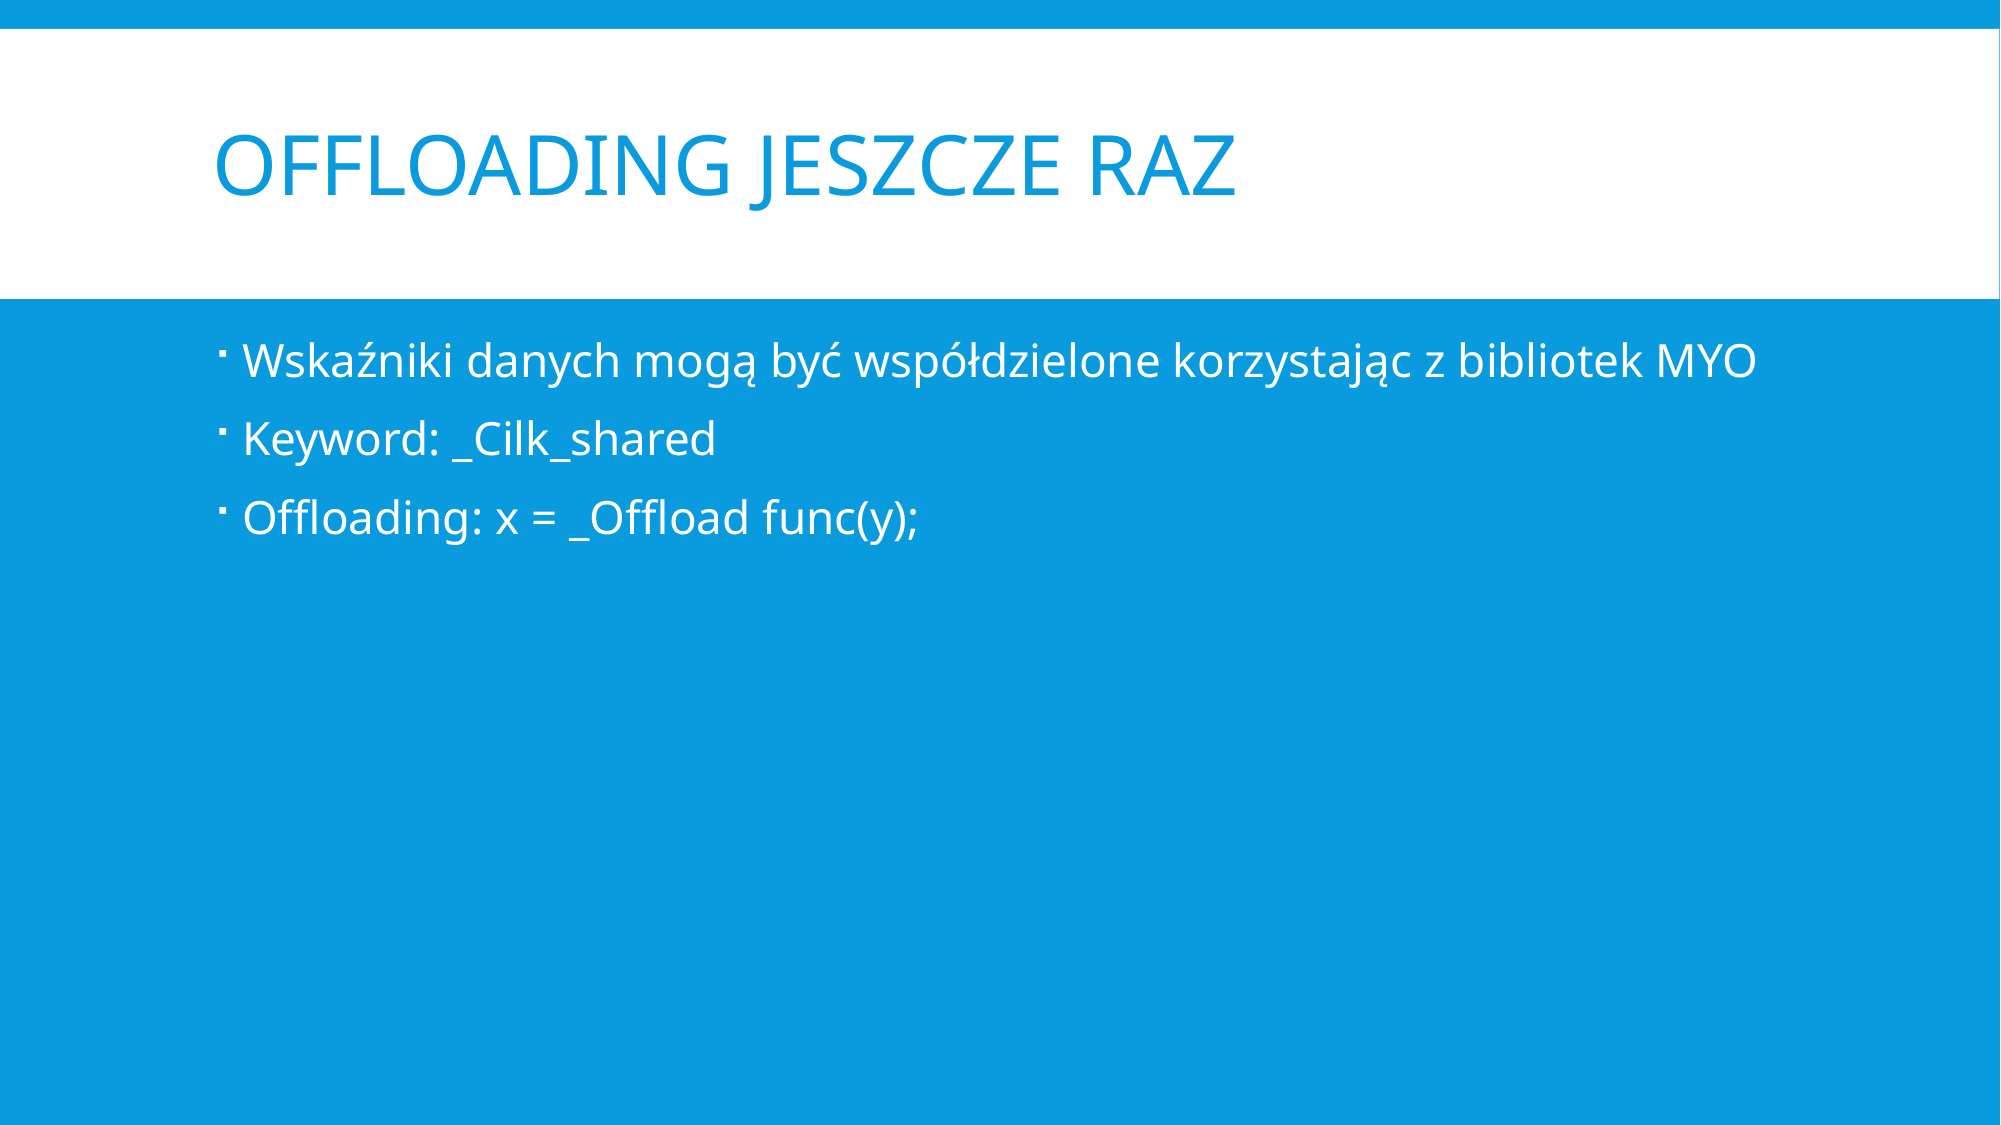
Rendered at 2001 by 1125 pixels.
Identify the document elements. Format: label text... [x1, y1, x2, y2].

list Wskaźniki danych mogą być współdzielone korzystając z bibliotek MYO Keyword: _Cilk_shared Offloading: x = _Offload func(y); [197, 329, 1803, 1020]
title OFFloading jeszcze raz [197, 46, 1803, 295]
